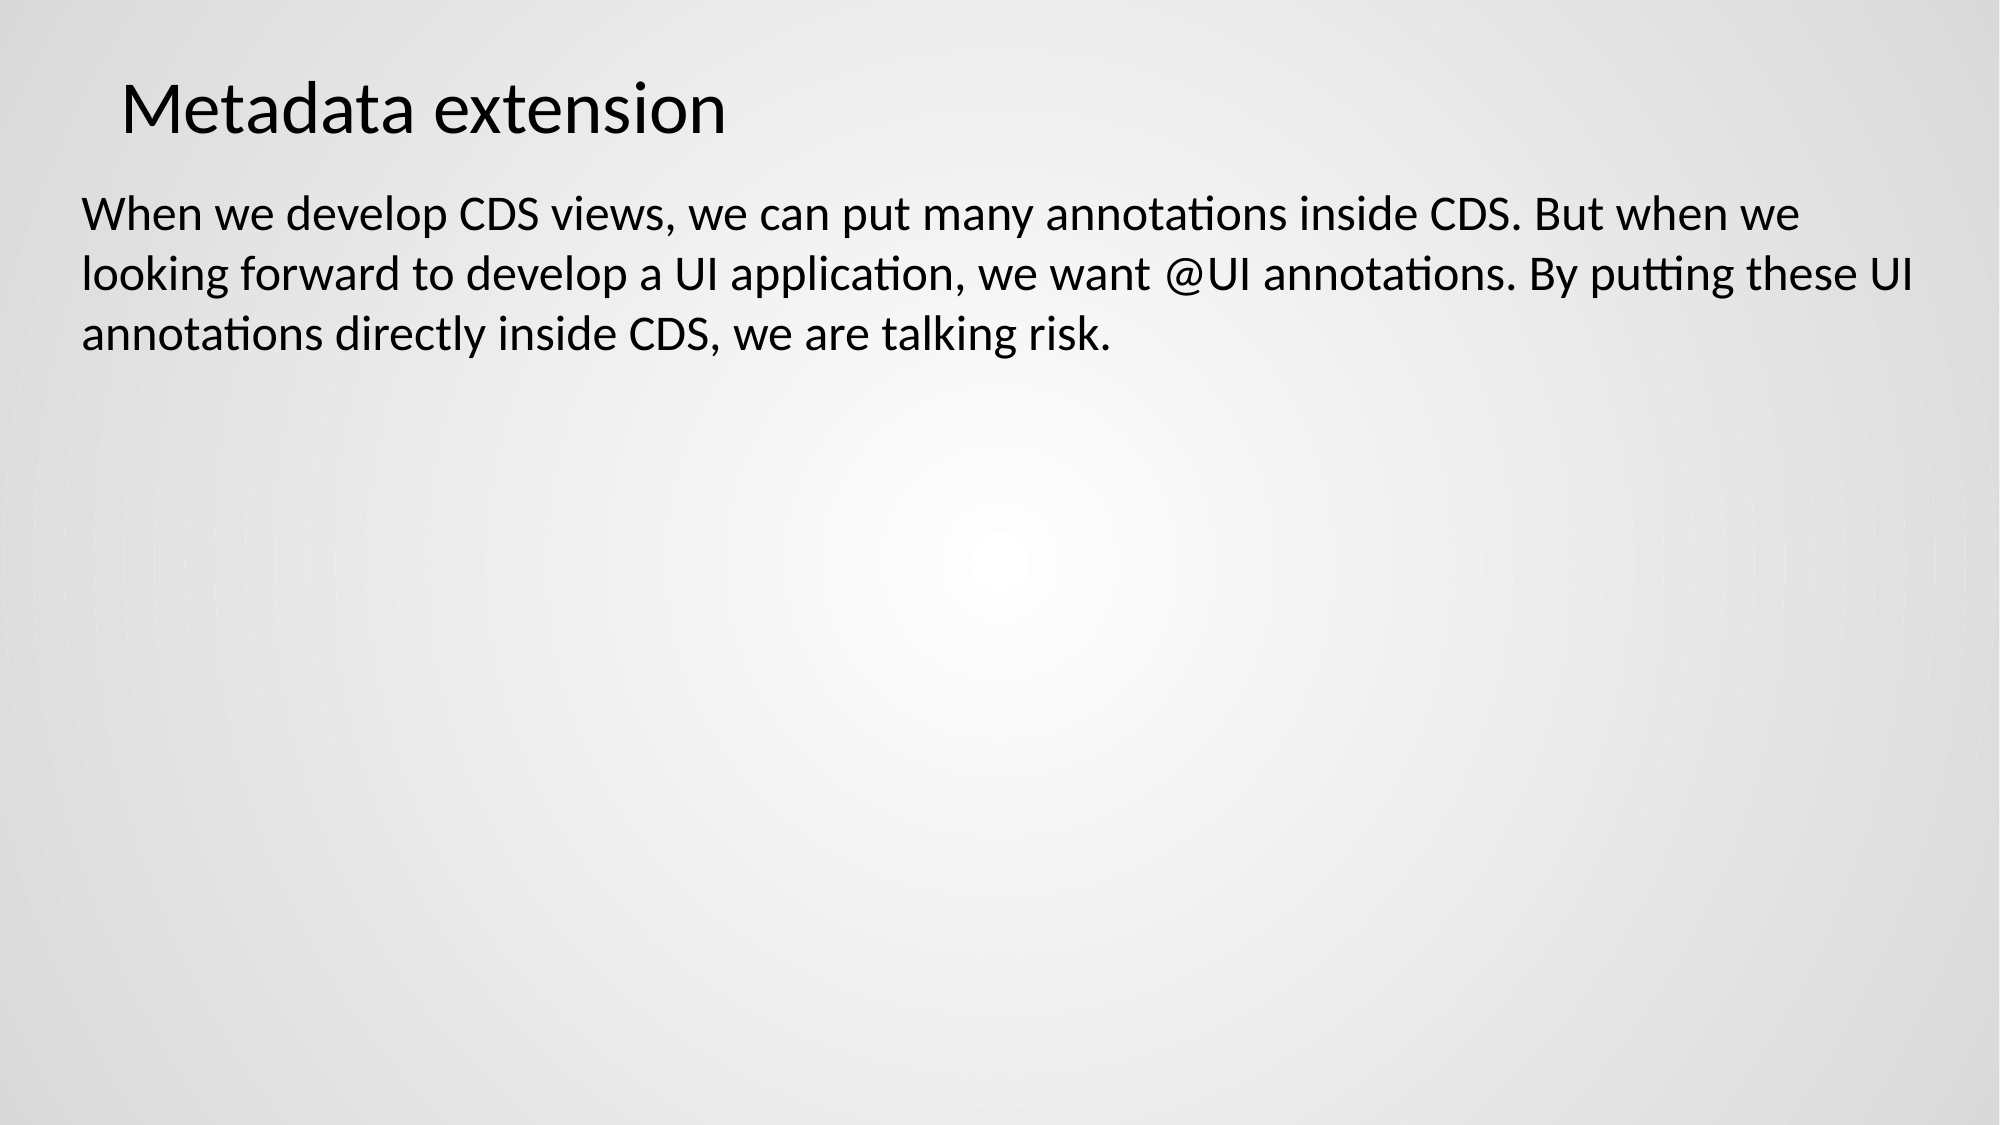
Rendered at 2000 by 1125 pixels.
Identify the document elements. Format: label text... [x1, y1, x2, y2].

title Metadata extension [99, 45, 1900, 162]
text_box When we develop CDS views, we can put many annotations inside CDS. But when we looking forward to develop a UI application, we want @UI annotations. By putting these UI annotations directly inside CDS, we are talking risk. [66, 172, 1969, 368]
